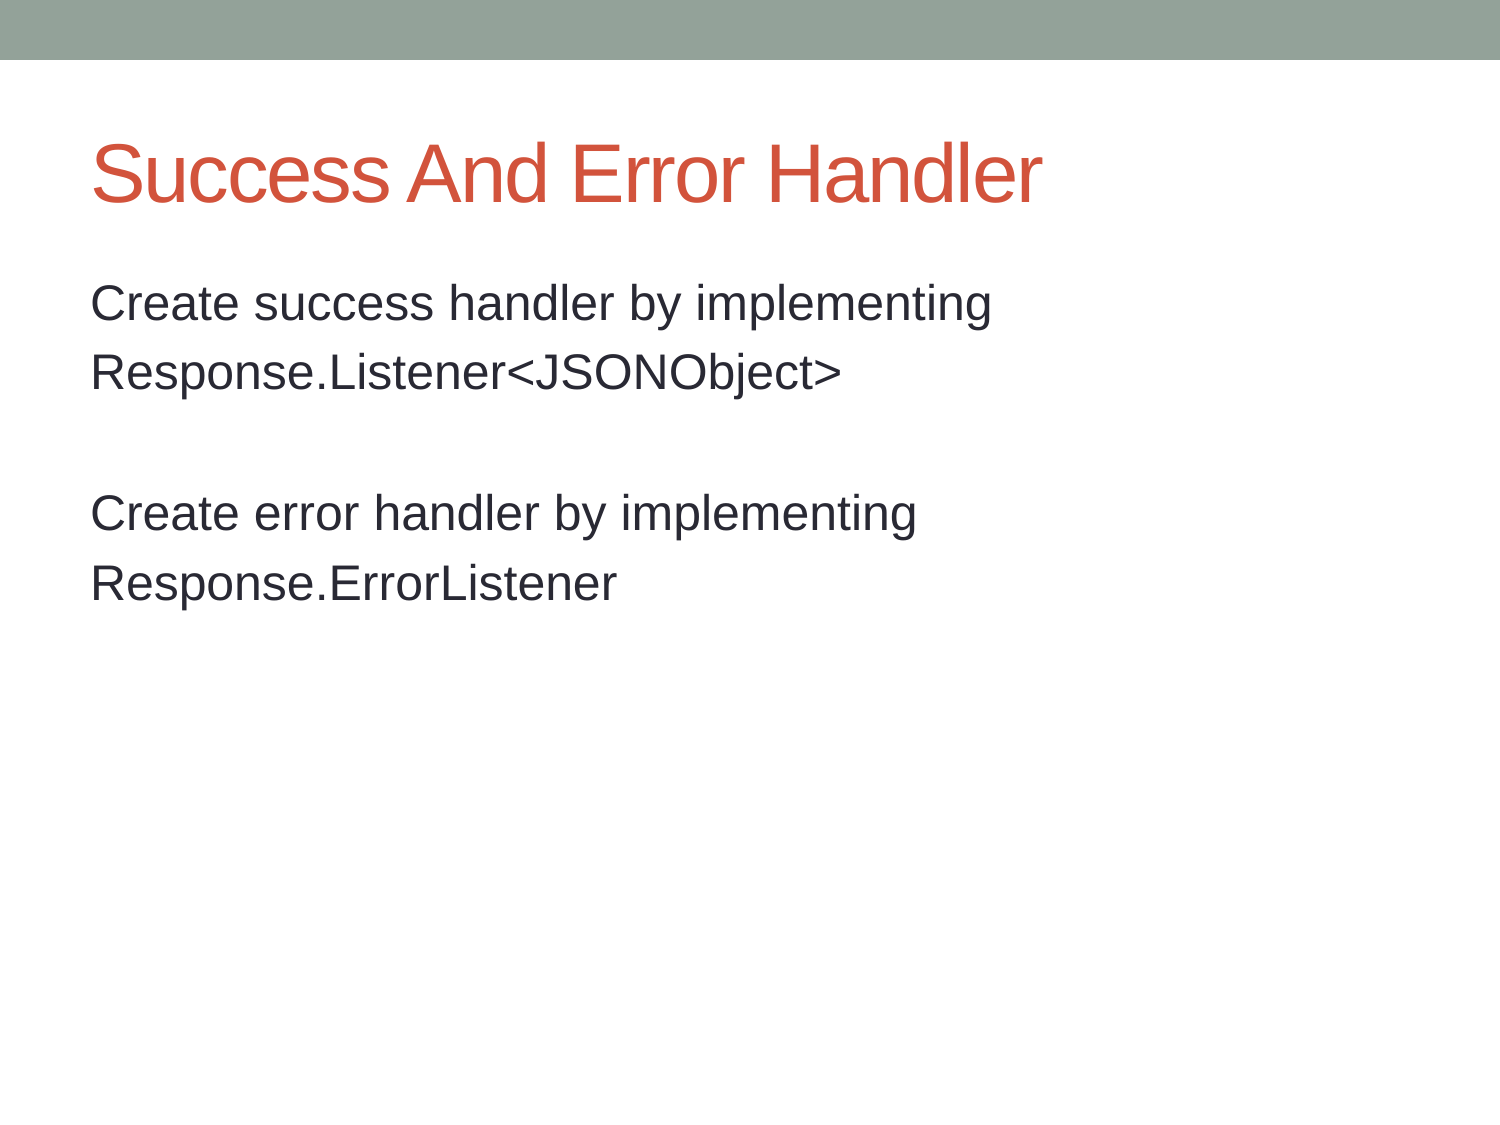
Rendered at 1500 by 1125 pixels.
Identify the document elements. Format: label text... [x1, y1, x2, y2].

list Create success handler by implementing Response.Listener<JSONObject> Create error handler by implementing Response.ErrorListener [75, 262, 1425, 1063]
title Success And Error Handler [75, 87, 1425, 250]
